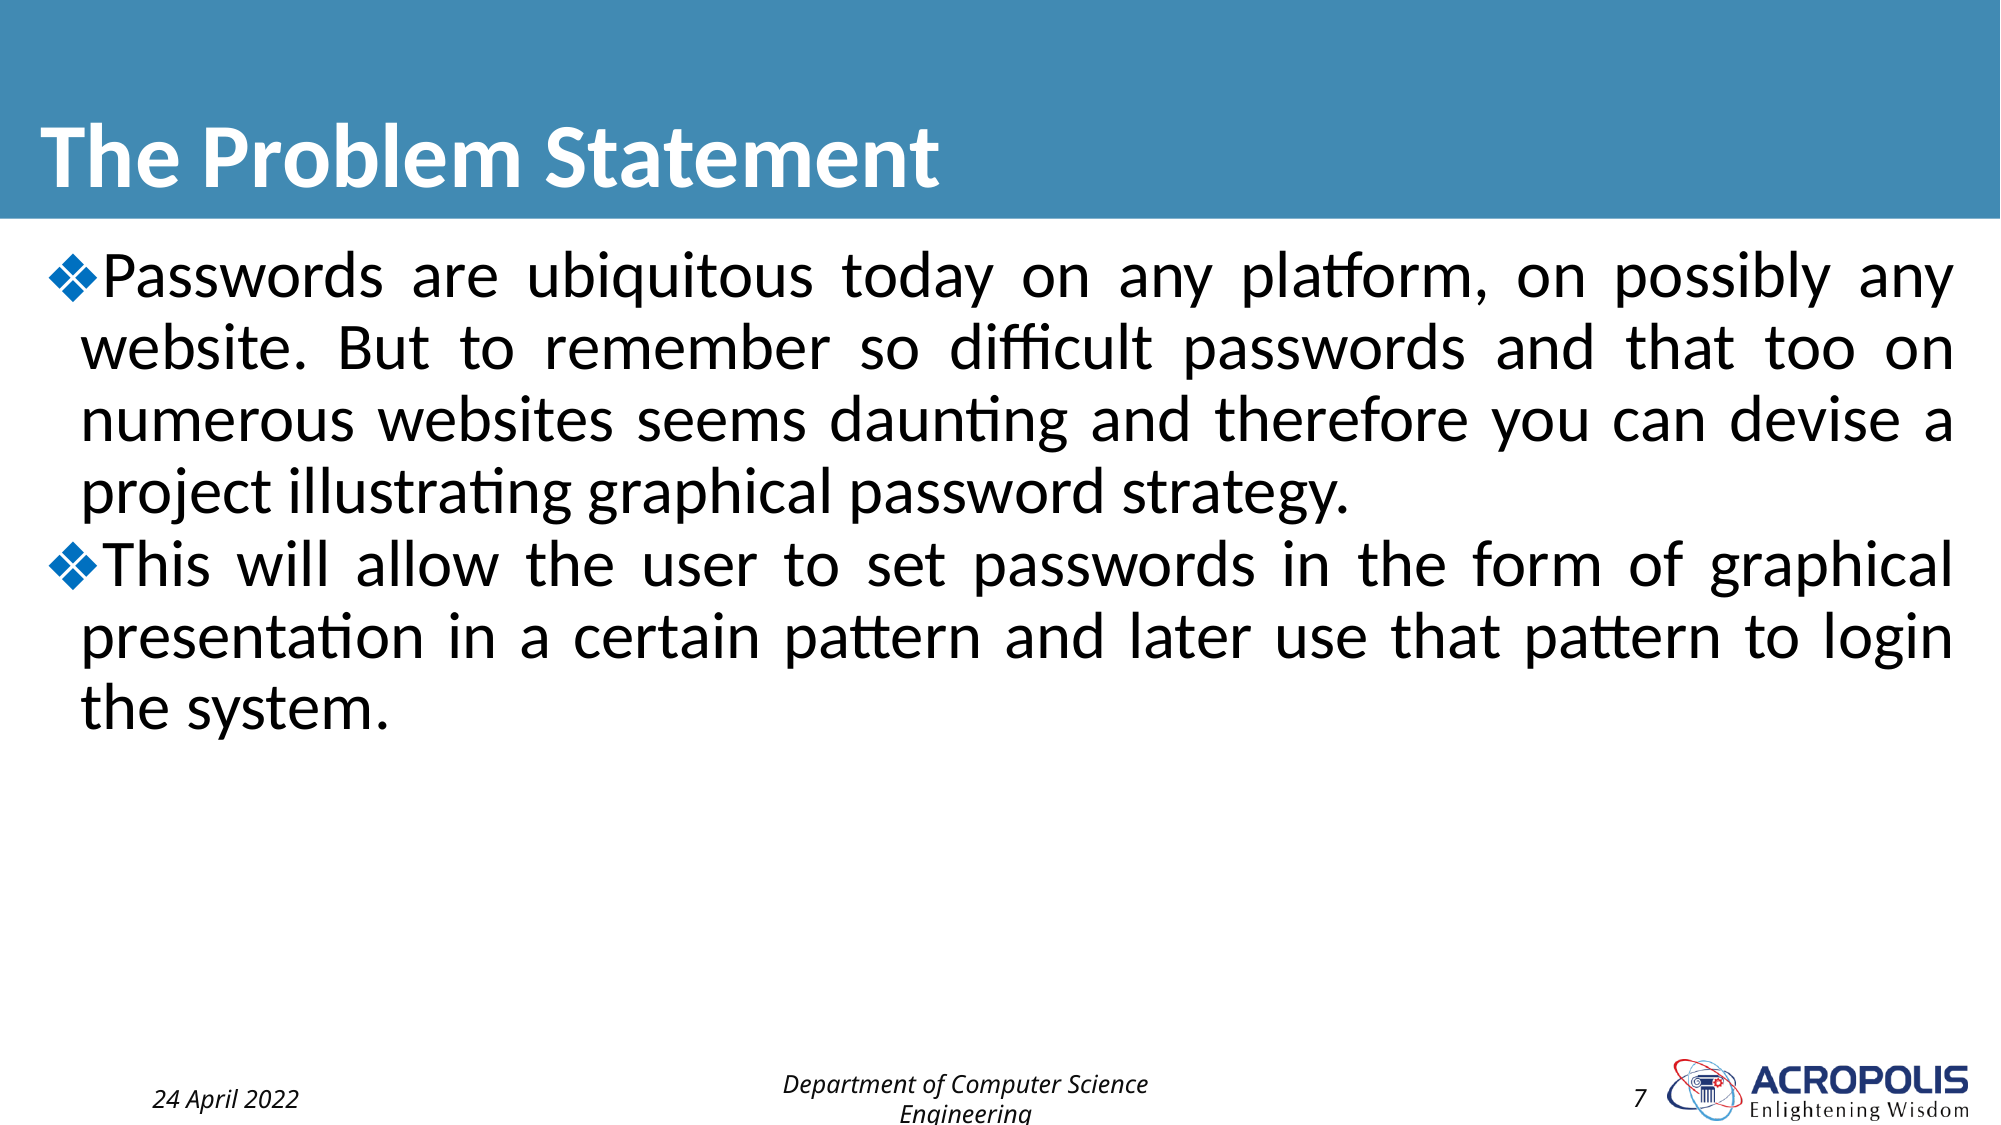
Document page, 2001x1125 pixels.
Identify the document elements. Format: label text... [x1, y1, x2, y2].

title The Problem Statement [25, 0, 1974, 214]
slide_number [137, 1076, 663, 1122]
footer Department of Computer Science Engineering [703, 1076, 1229, 1122]
picture [1667, 1072, 1968, 1121]
slide_number ‹#› [1436, 1076, 1662, 1122]
list Passwords are ubiquitous today on any platform, on possibly any website. But to remember so difficult passwords and that too on numerous websites seems daunting and therefore you can devise a project illustrating graphical password strategy. This will allow the user to set passwords in the form of graphical presentation in a certain pattern and later use that pattern to login the system. [28, 232, 1972, 1072]
